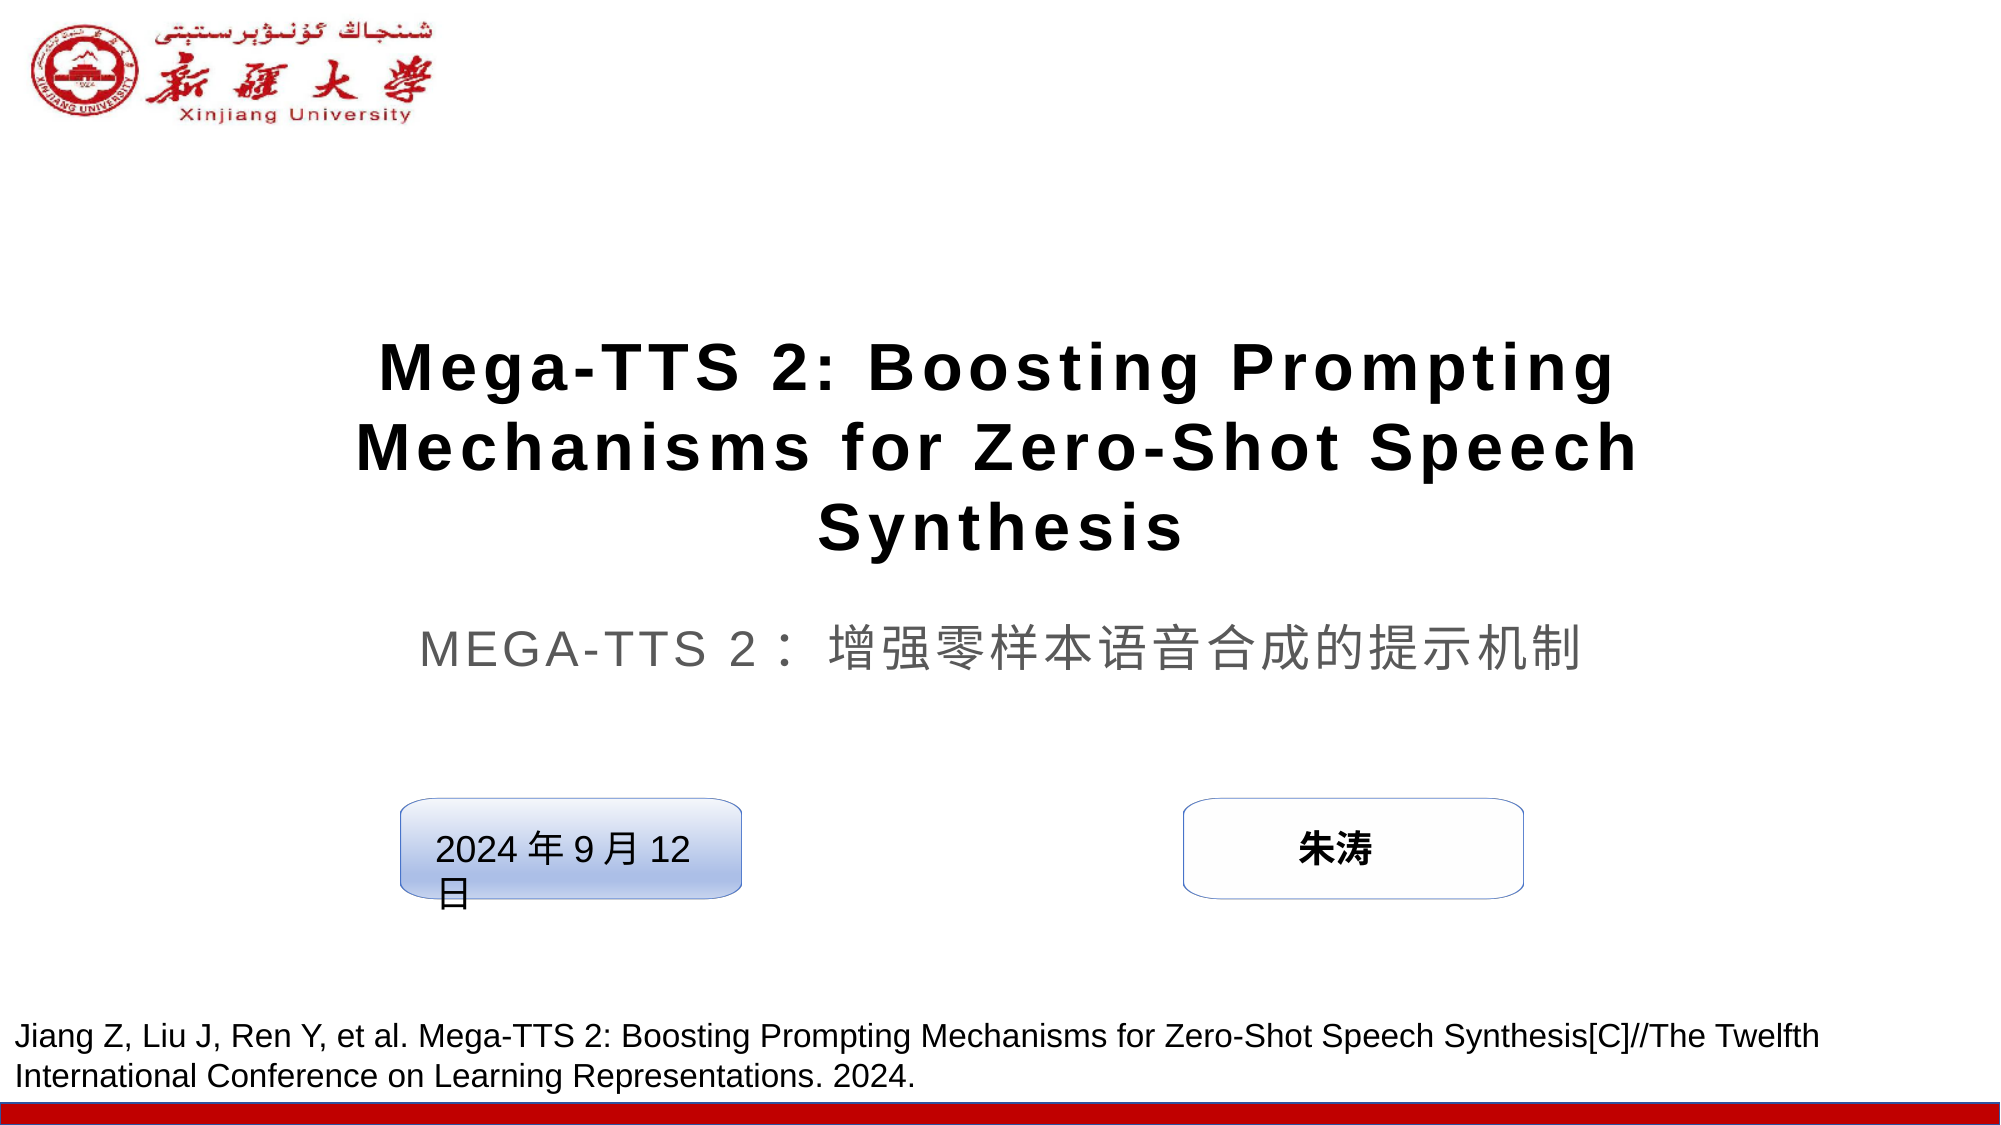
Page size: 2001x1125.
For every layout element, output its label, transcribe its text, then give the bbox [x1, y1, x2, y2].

text_box Jiang Z, Liu J, Ren Y, et al. Mega-TTS 2: Boosting Prompting Mechanisms for Zero-Shot Speech Synthesis[C]//The Twelfth International Conference on Learning Representations. 2024. [0, 1007, 2000, 1102]
picture [400, 772, 743, 924]
text_box [0, 1102, 2000, 1125]
picture [0, 0, 482, 143]
title Mega-TTS 2: Boosting Prompting Mechanisms for Zero-Shot Speech Synthesis [196, 184, 1805, 572]
subtitle MEGA-TTS 2：增强零样本语音合成的提示机制 [196, 602, 1805, 741]
picture [1182, 772, 1525, 924]
